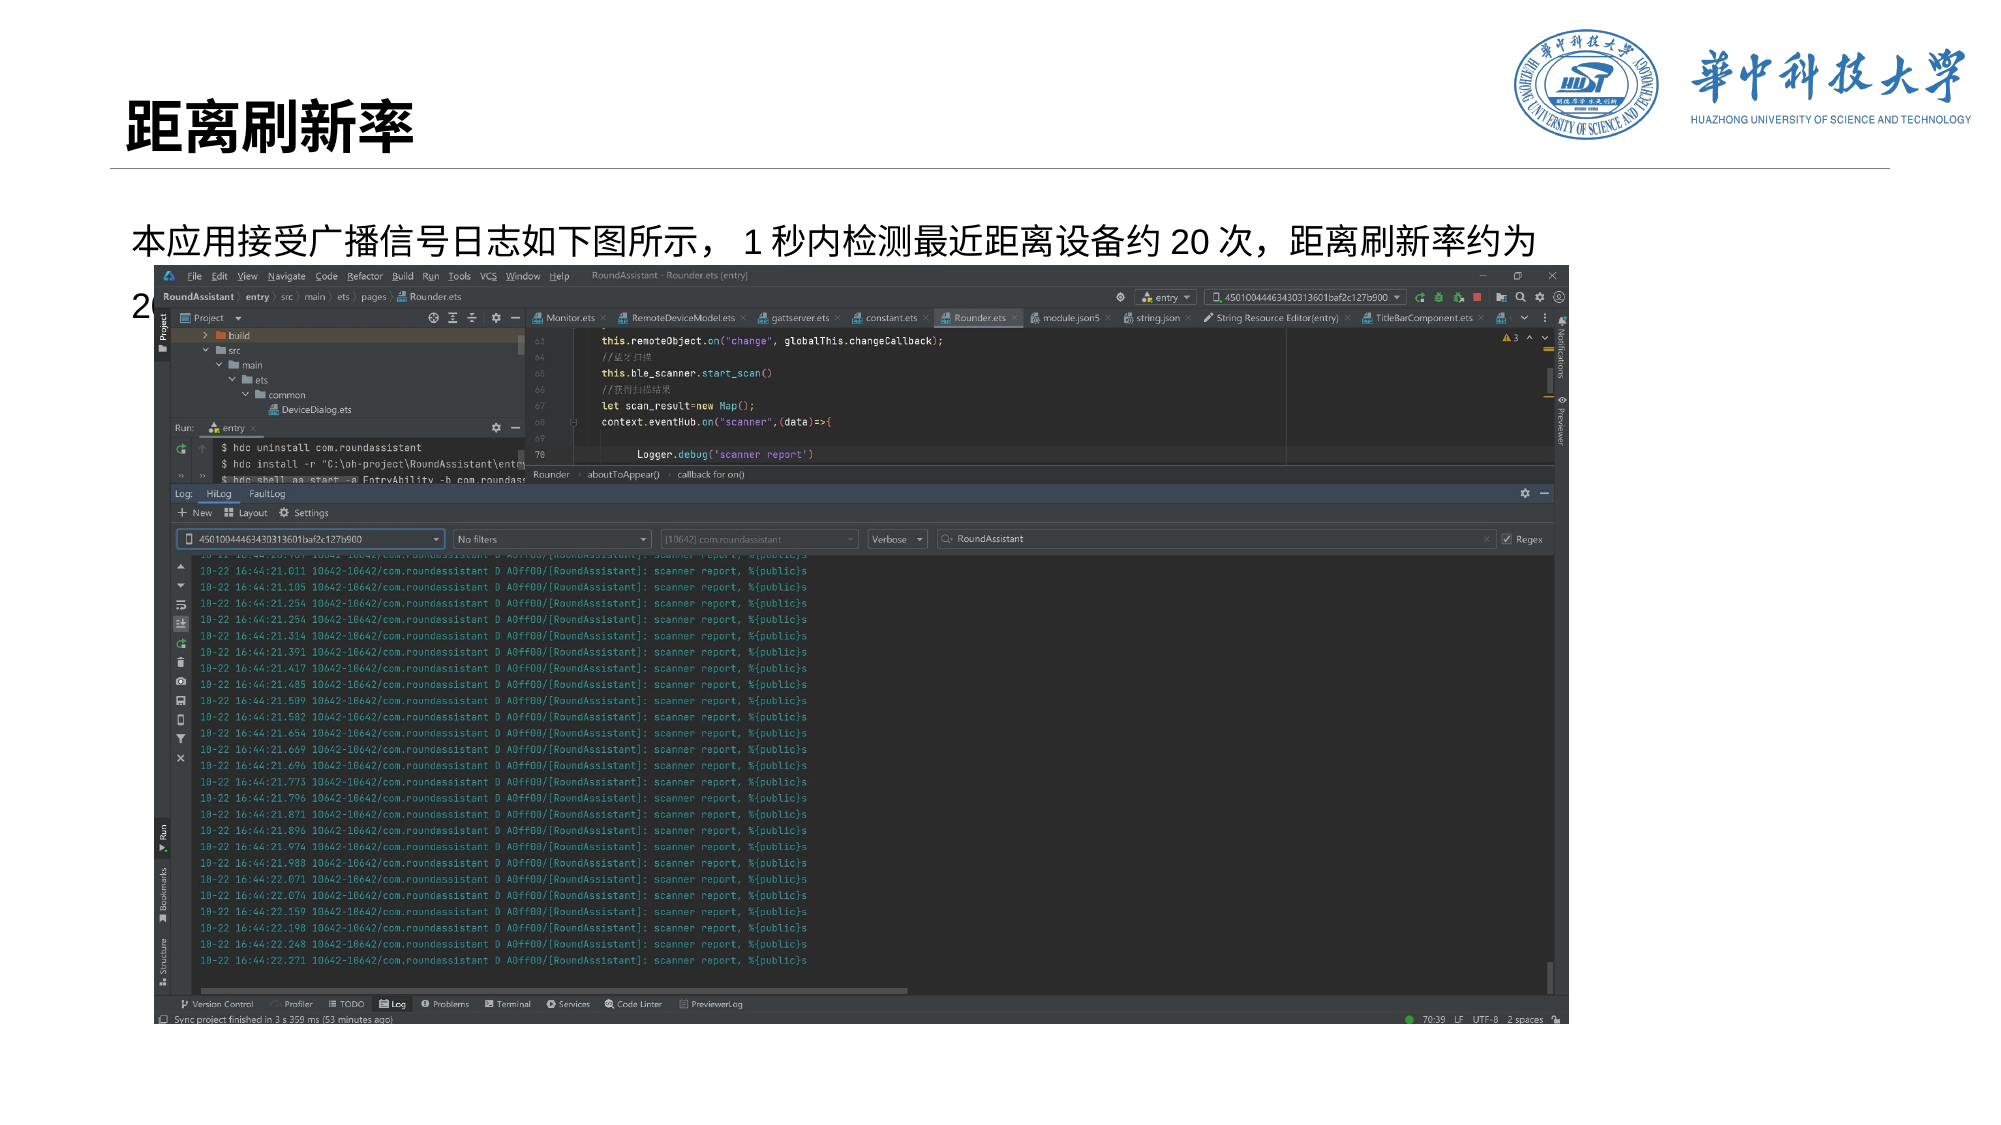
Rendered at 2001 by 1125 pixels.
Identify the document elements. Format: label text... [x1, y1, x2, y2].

text_box 本应用接受广播信号日志如下图所示，1秒内检测最近距离设备约20次，距离刷新率约为20hz。 [116, 190, 1652, 466]
title 距离刷新率 [109, 0, 1890, 169]
picture [1890, 29, 1971, 140]
picture [154, 265, 1569, 1024]
